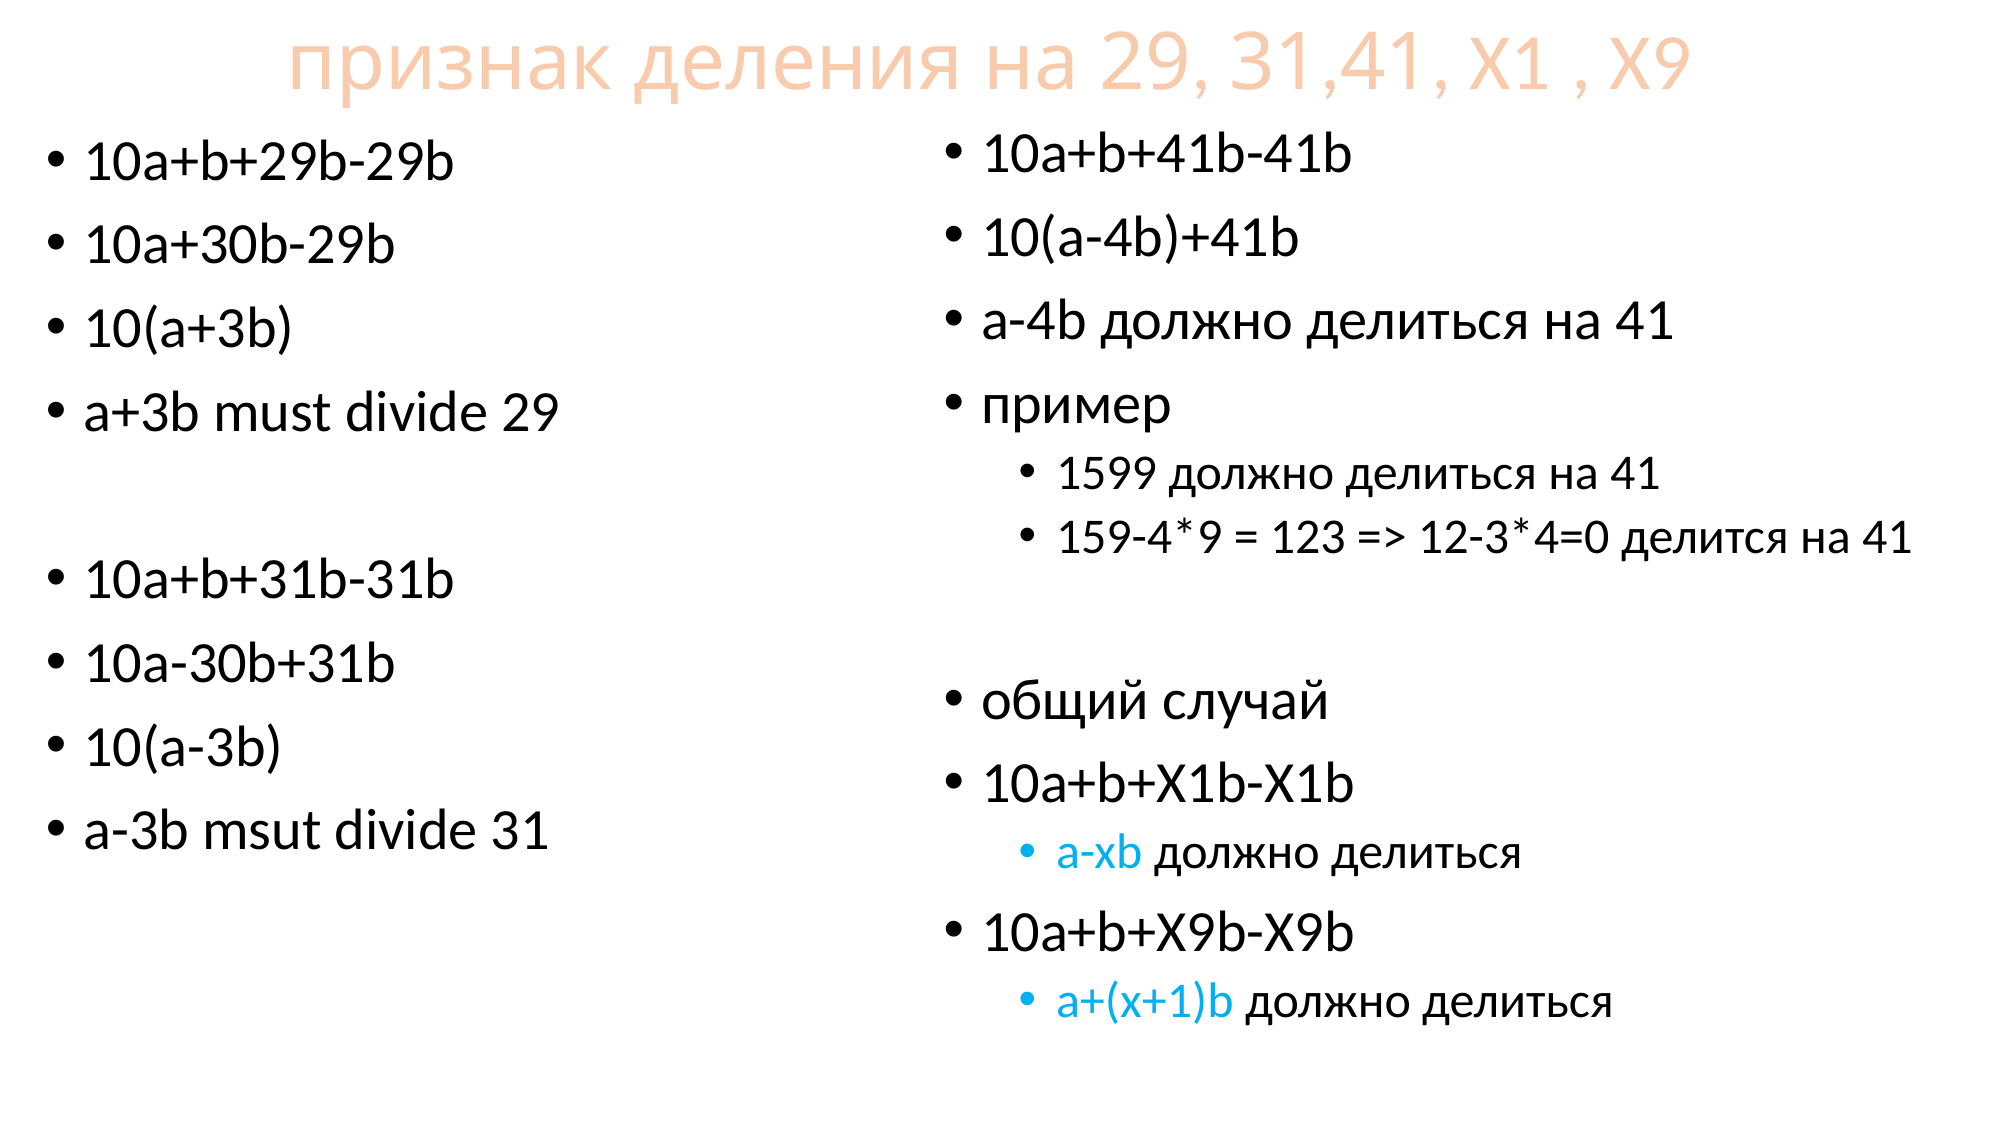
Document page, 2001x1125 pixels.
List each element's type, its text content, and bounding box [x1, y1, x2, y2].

text_box 10a+b+29b-29b 10a+30b-29b 10(a+3b) a+3b must divide 29 10a+b+31b-31b 10a-30b+31b 10(a-3b) a-3b msut divide 31 [30, 122, 865, 1109]
title признак деления на 29, 31,41, X1 , X9 [17, 13, 1962, 115]
list 10a+b+41b-41b 10(a-4b)+41b a-4b должно делиться на 41 пример 1599 должно делиться на 41 159-4*9 = 123 => 12-3*4=0 делится на 41 общий случай 10a+b+X1b-X1b a-xb должно делиться 10a+b+X9b-X9b a+(x+1)b должно делиться [928, 114, 1977, 1109]
